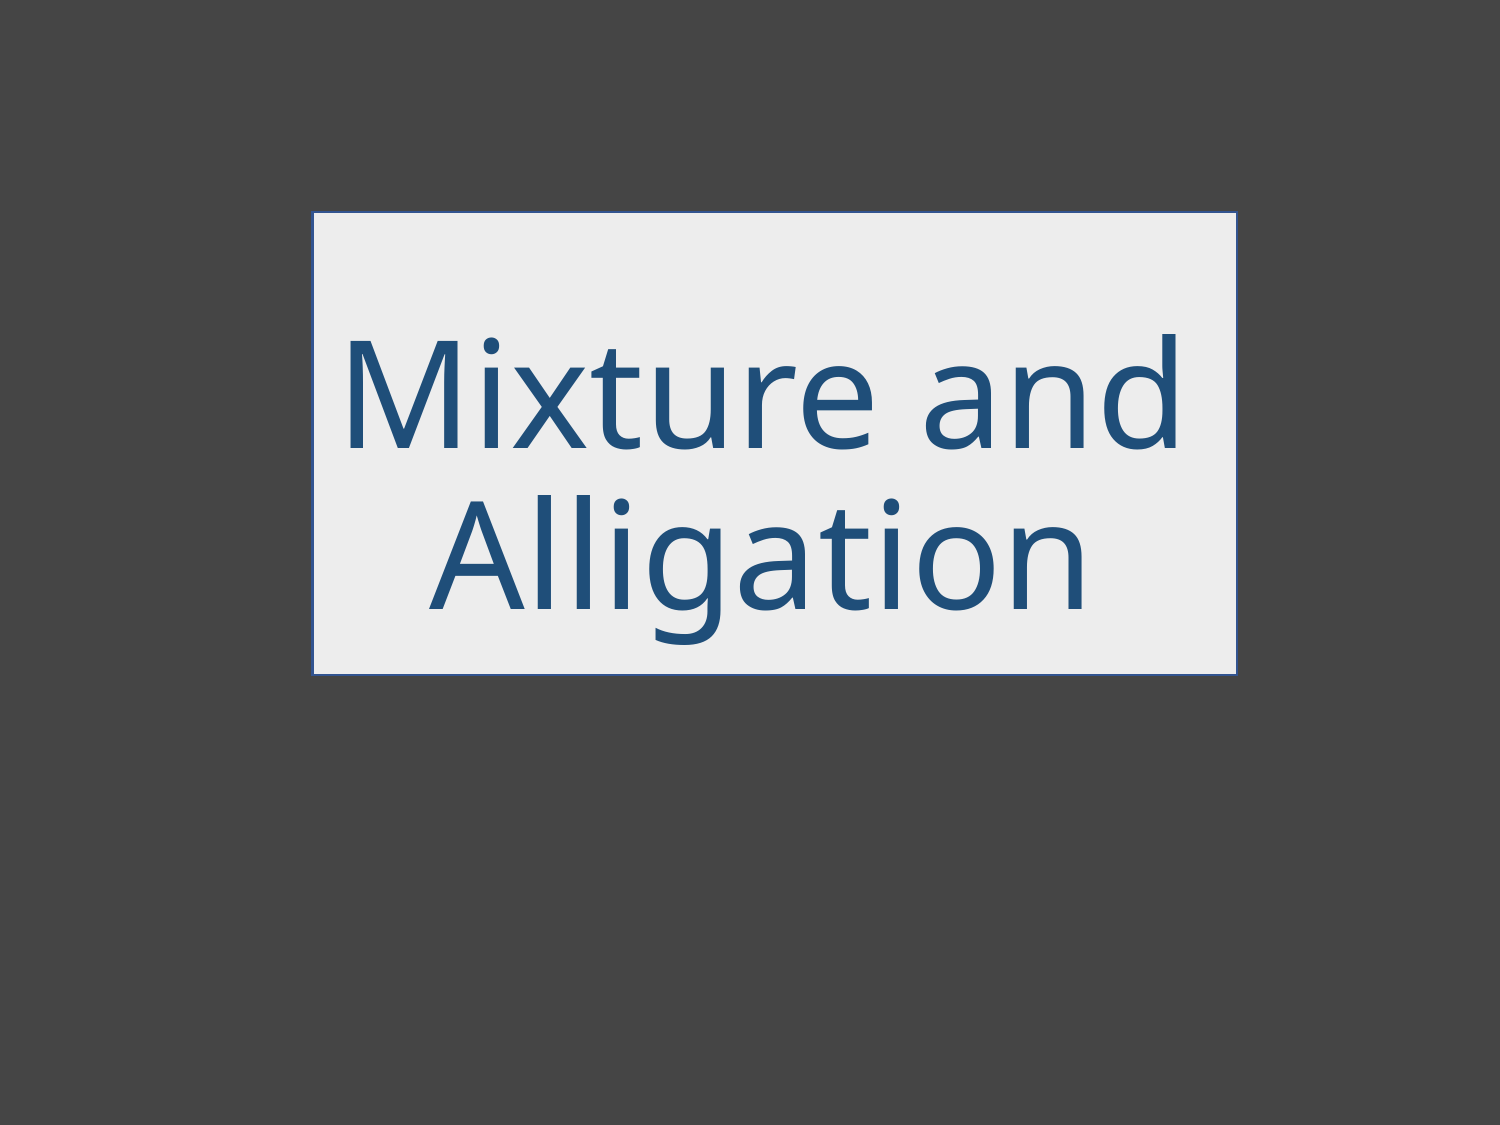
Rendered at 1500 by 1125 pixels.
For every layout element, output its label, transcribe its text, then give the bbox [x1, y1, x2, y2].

text_box [311, 650, 1238, 676]
title Mixture and Alligation [125, 187, 1400, 650]
